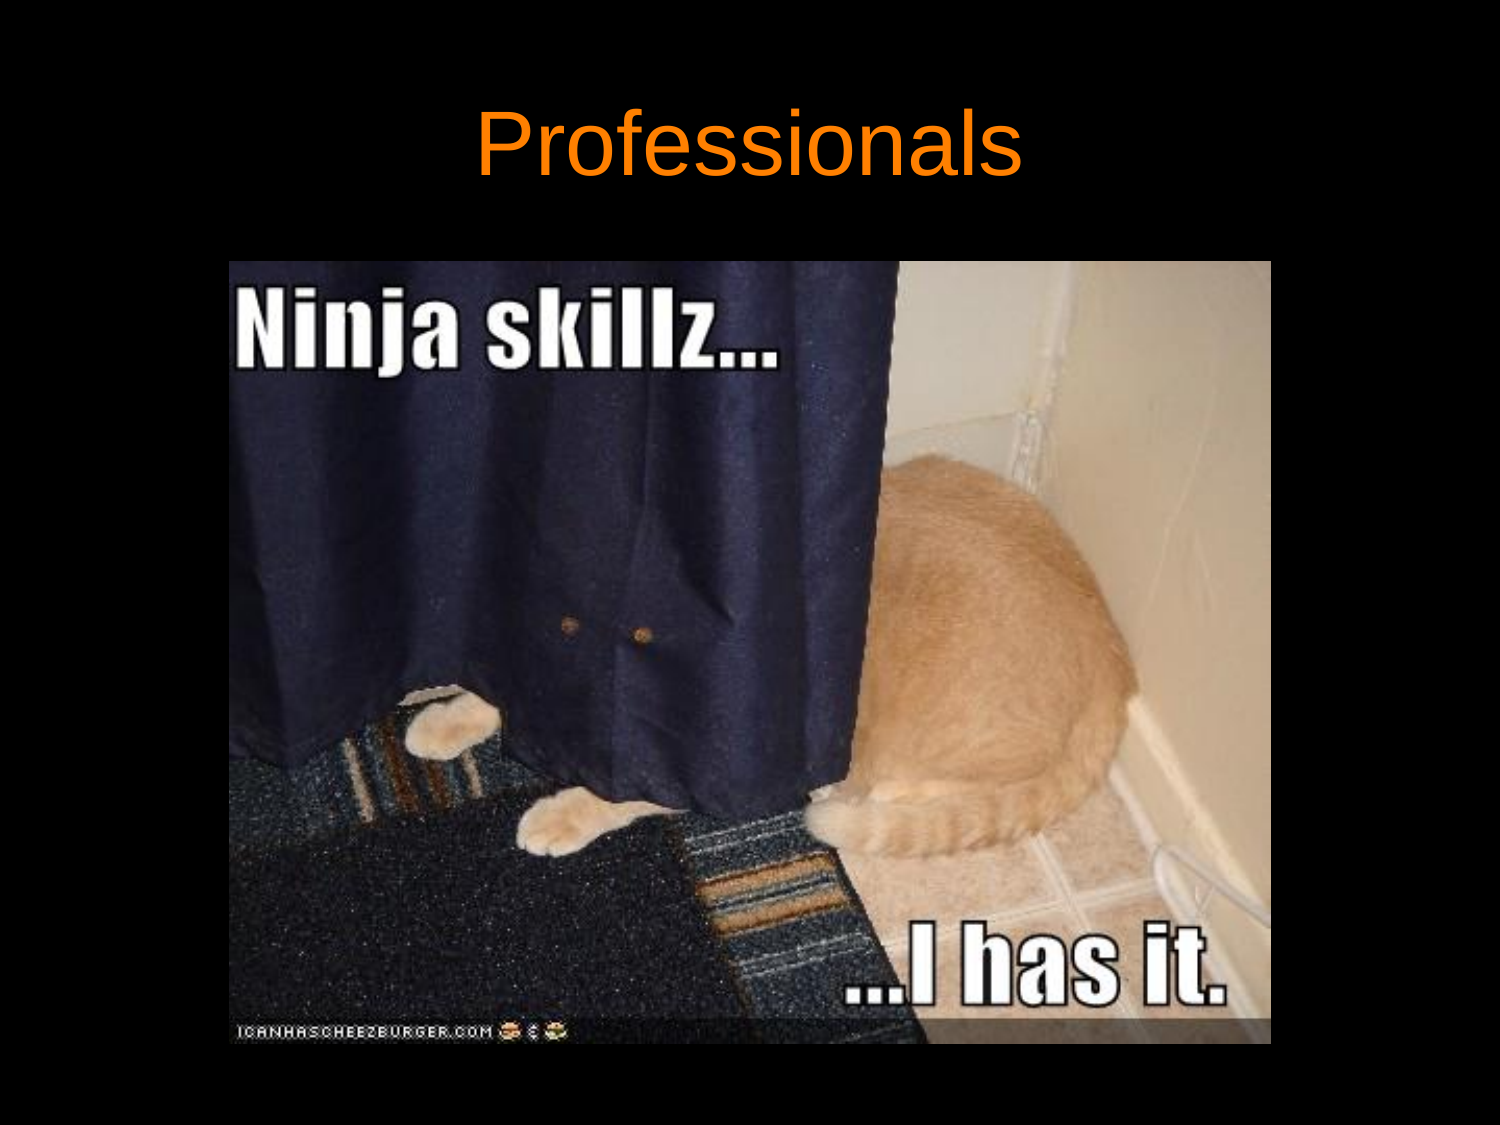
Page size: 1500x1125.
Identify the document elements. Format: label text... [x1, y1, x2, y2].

picture [228, 261, 1272, 1044]
title Professionals [75, 45, 1425, 233]
